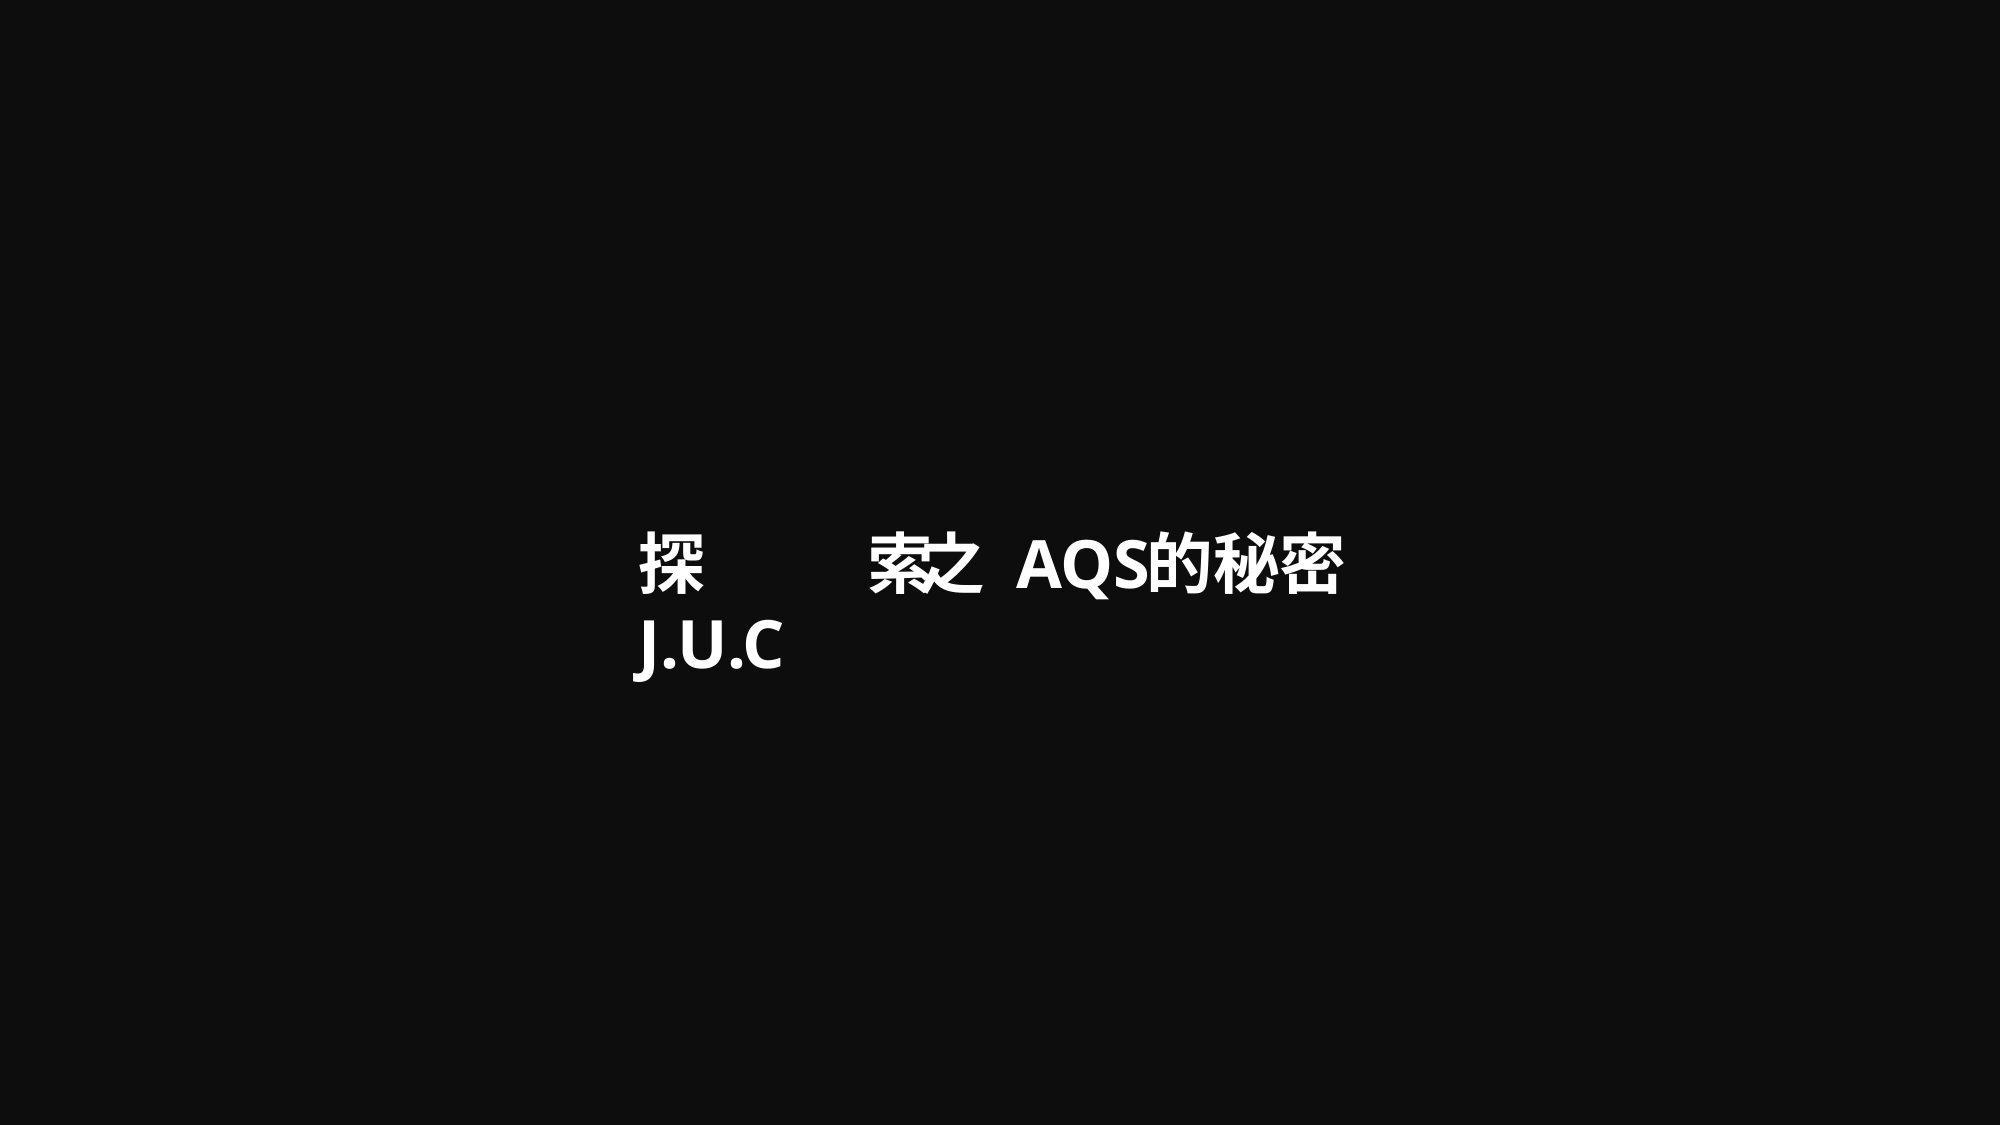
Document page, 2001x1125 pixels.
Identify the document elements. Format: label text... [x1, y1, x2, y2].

text_box 的秘密 [1150, 514, 1362, 610]
text_box [0, 0, 2000, 1125]
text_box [628, 514, 1150, 611]
